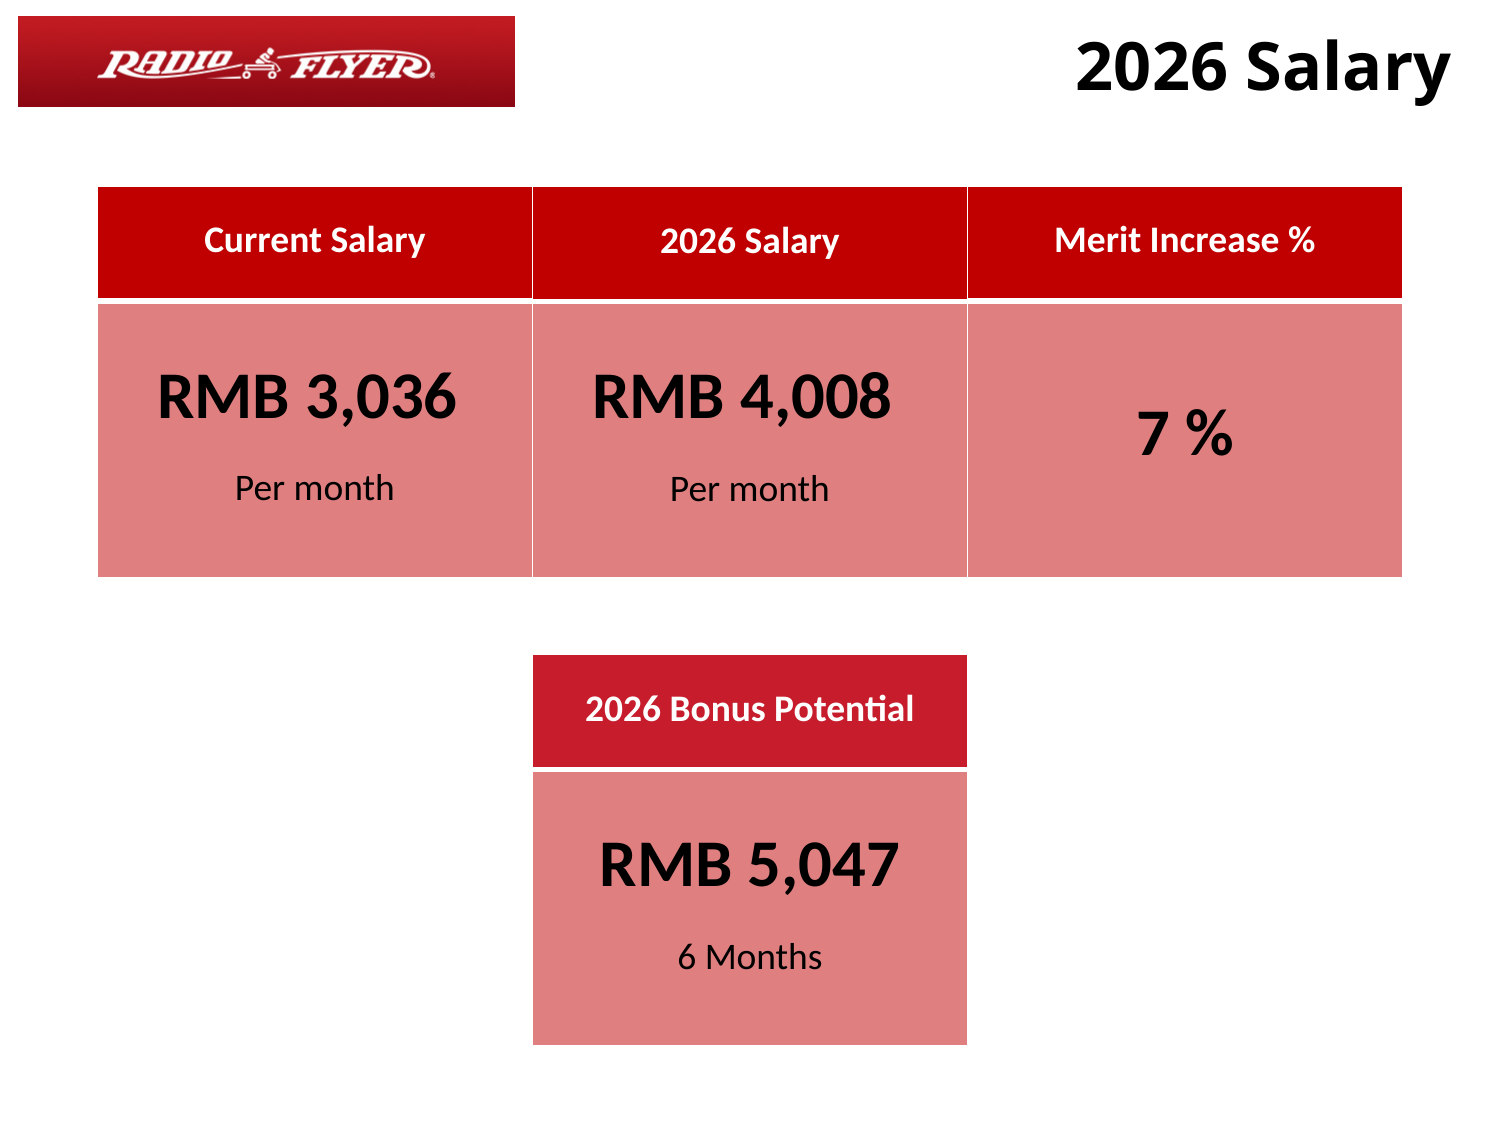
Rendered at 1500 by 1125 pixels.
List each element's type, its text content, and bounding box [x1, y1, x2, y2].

table_cell RMB 3,036 Per month [98, 304, 532, 577]
table_cell RMB 5,047 6 Months [533, 772, 967, 1045]
table_cell RMB 4,008 Per month [533, 304, 967, 577]
table_header Current Salary [98, 187, 532, 298]
table_header 2026 Bonus Potential [533, 655, 967, 767]
table_header Merit Increase % [968, 187, 1402, 298]
picture [18, 16, 515, 107]
table_header 2026 Salary [533, 187, 967, 299]
table_cell 7 % [968, 304, 1402, 577]
title 2026 Salary [527, 16, 1467, 184]
